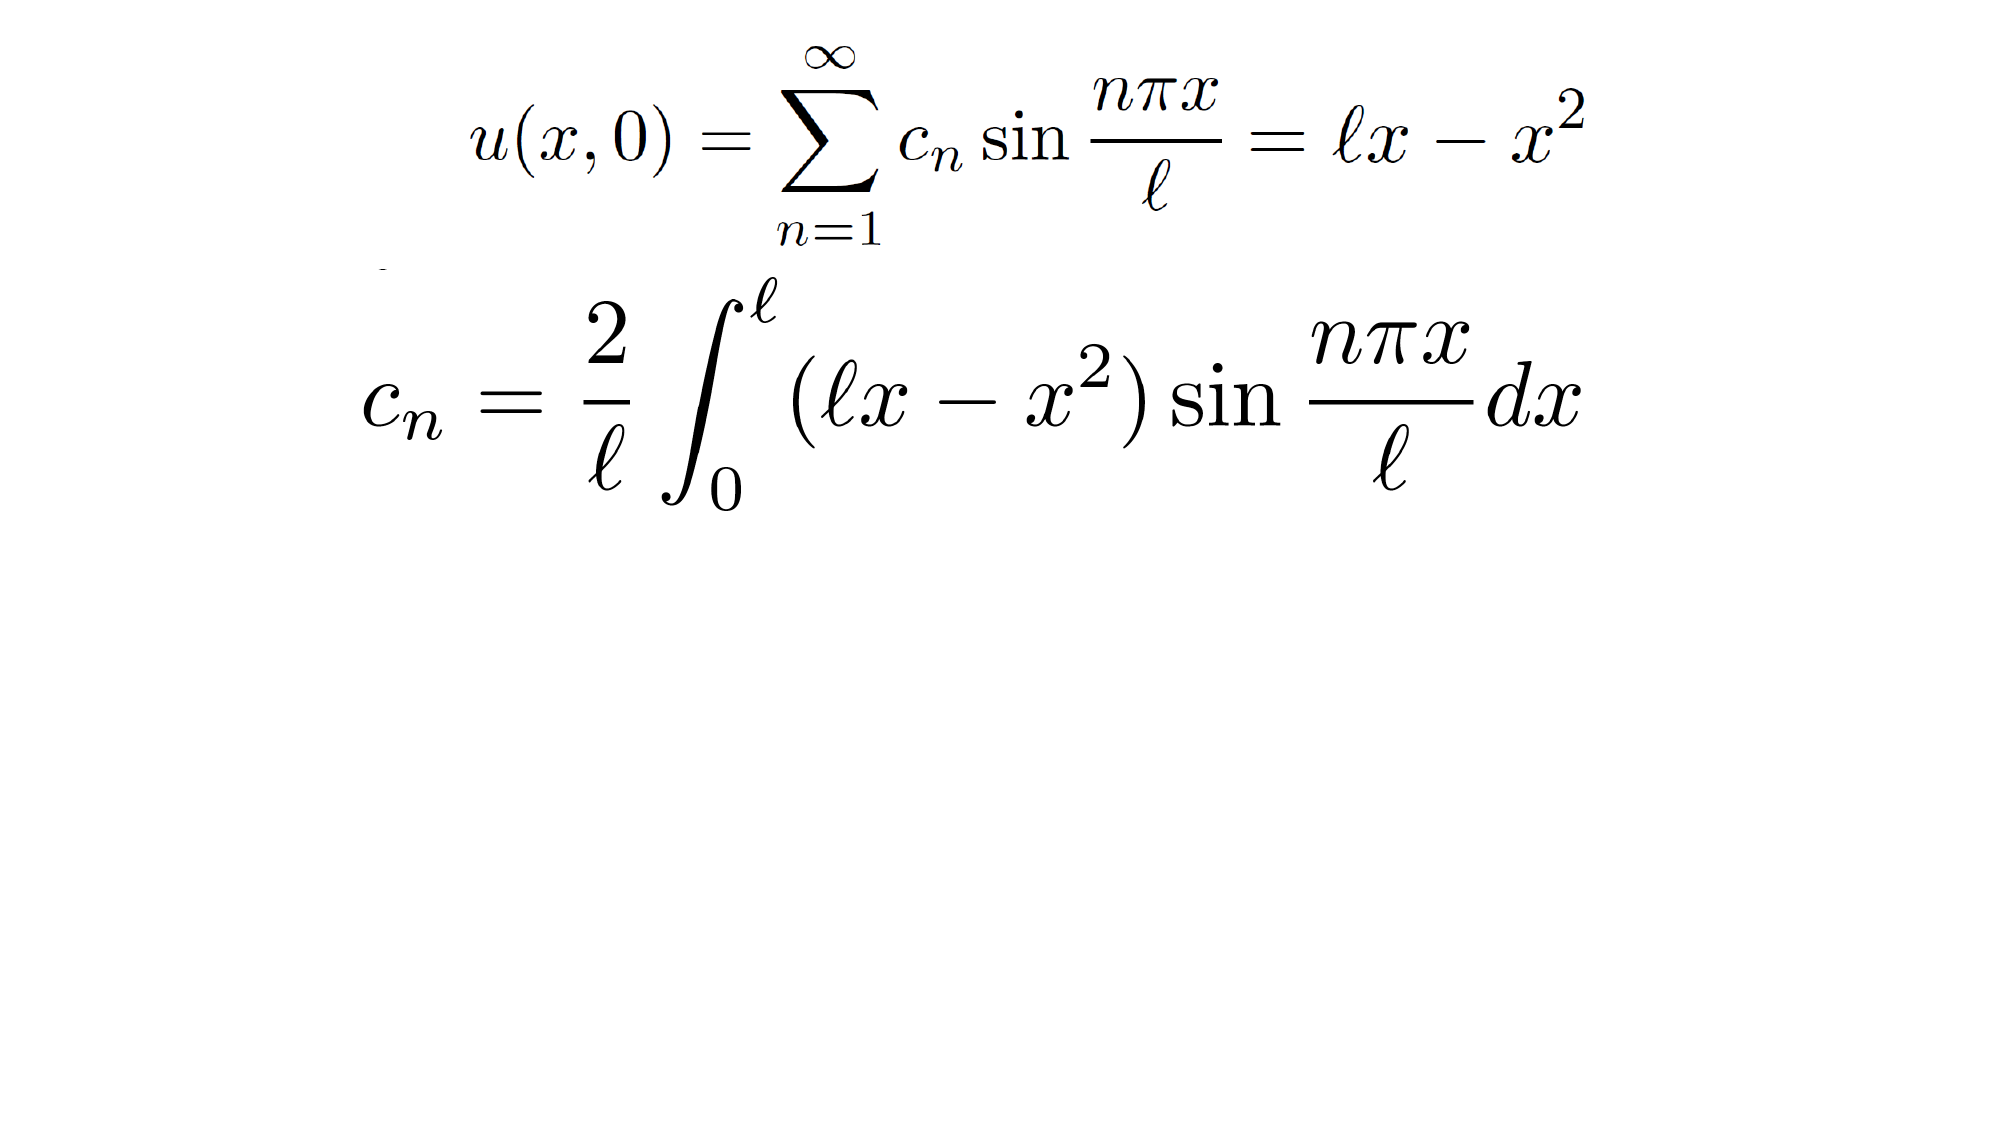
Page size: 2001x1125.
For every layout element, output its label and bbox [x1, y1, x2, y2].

picture [459, 38, 1226, 252]
picture [353, 269, 1586, 511]
picture [1237, 83, 1586, 172]
